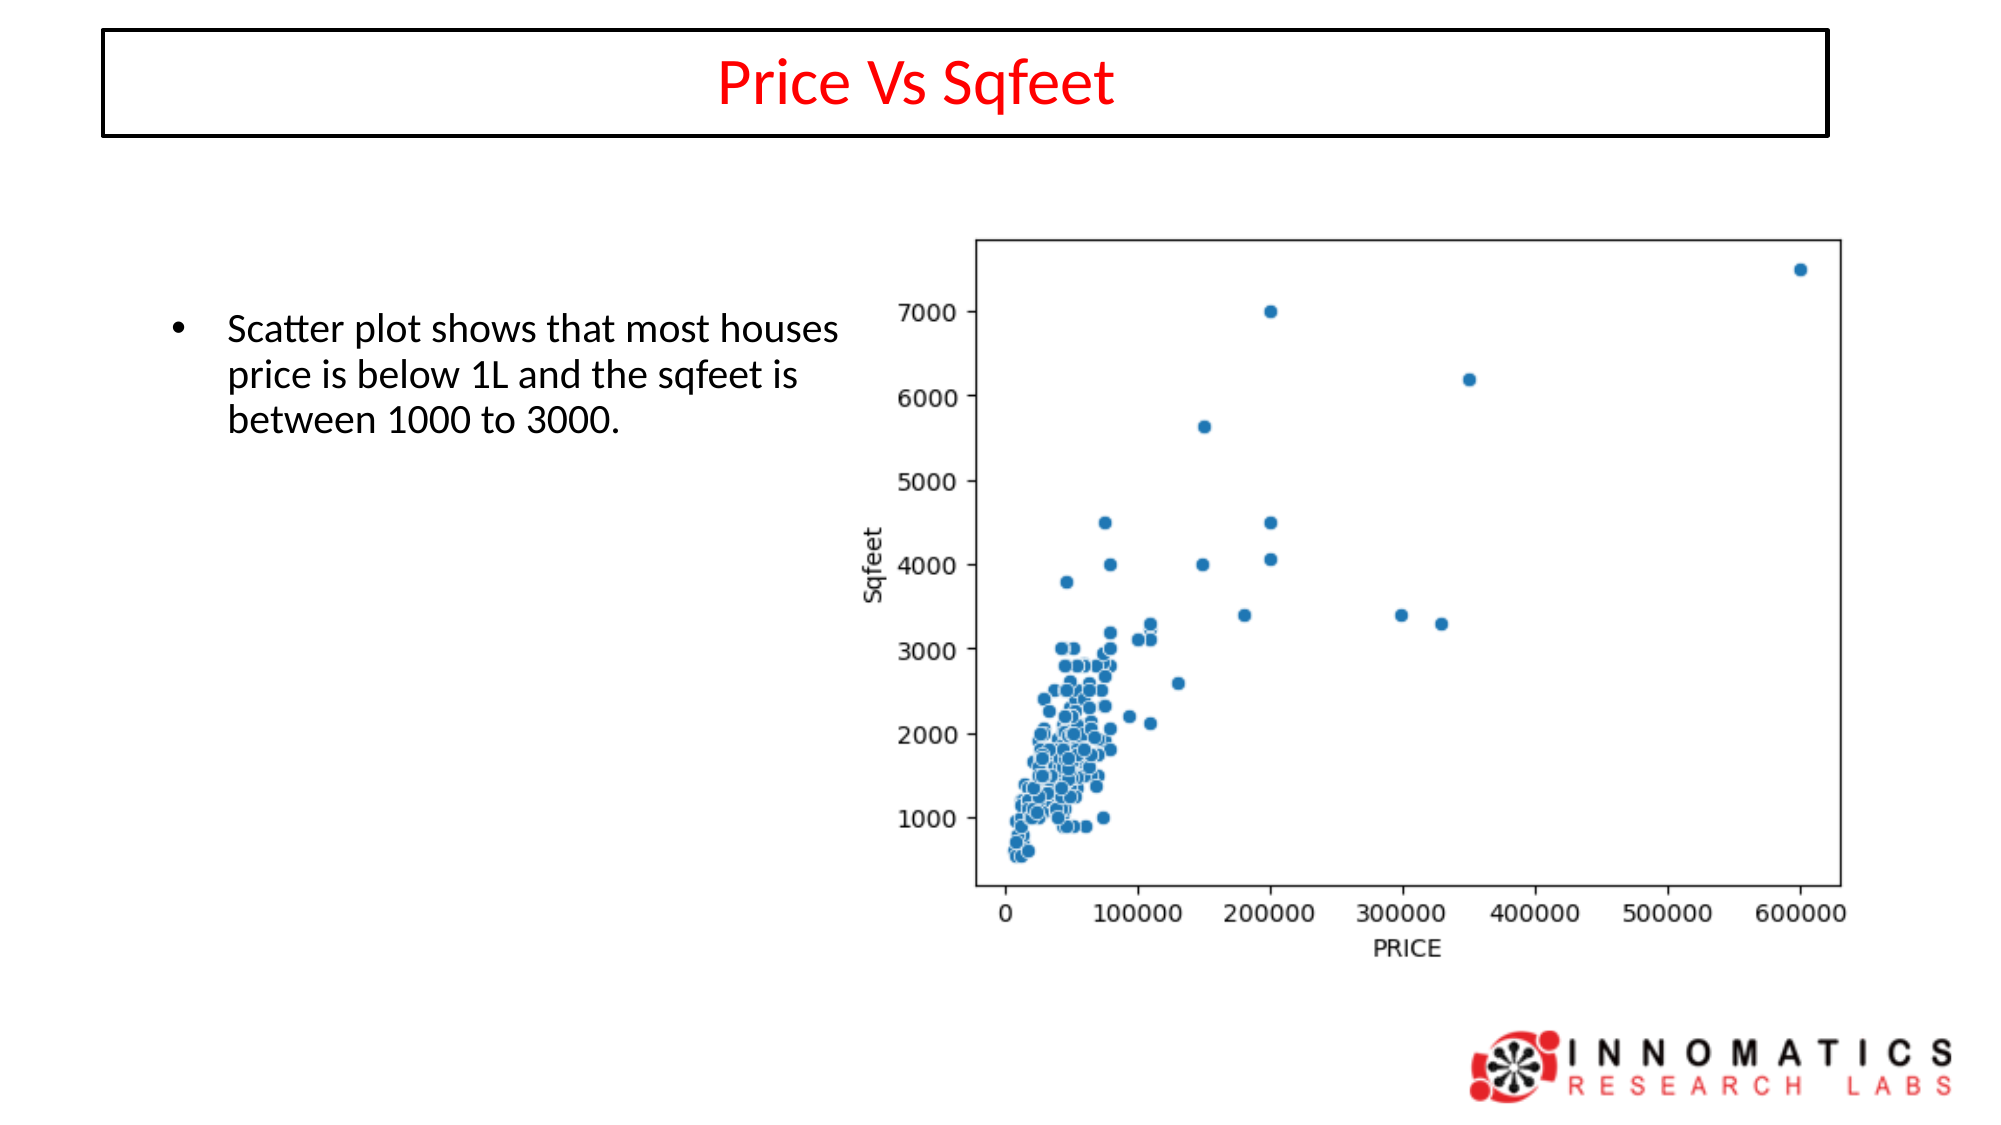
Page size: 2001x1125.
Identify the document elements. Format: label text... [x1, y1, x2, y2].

picture [1445, 1014, 1975, 1125]
list Scatter plot shows that most houses price is below 1L and the sqfeet is between 1000 to 3000. [137, 299, 888, 1014]
picture [844, 224, 1863, 978]
title Price Vs Sqfeet [101, 28, 1830, 138]
